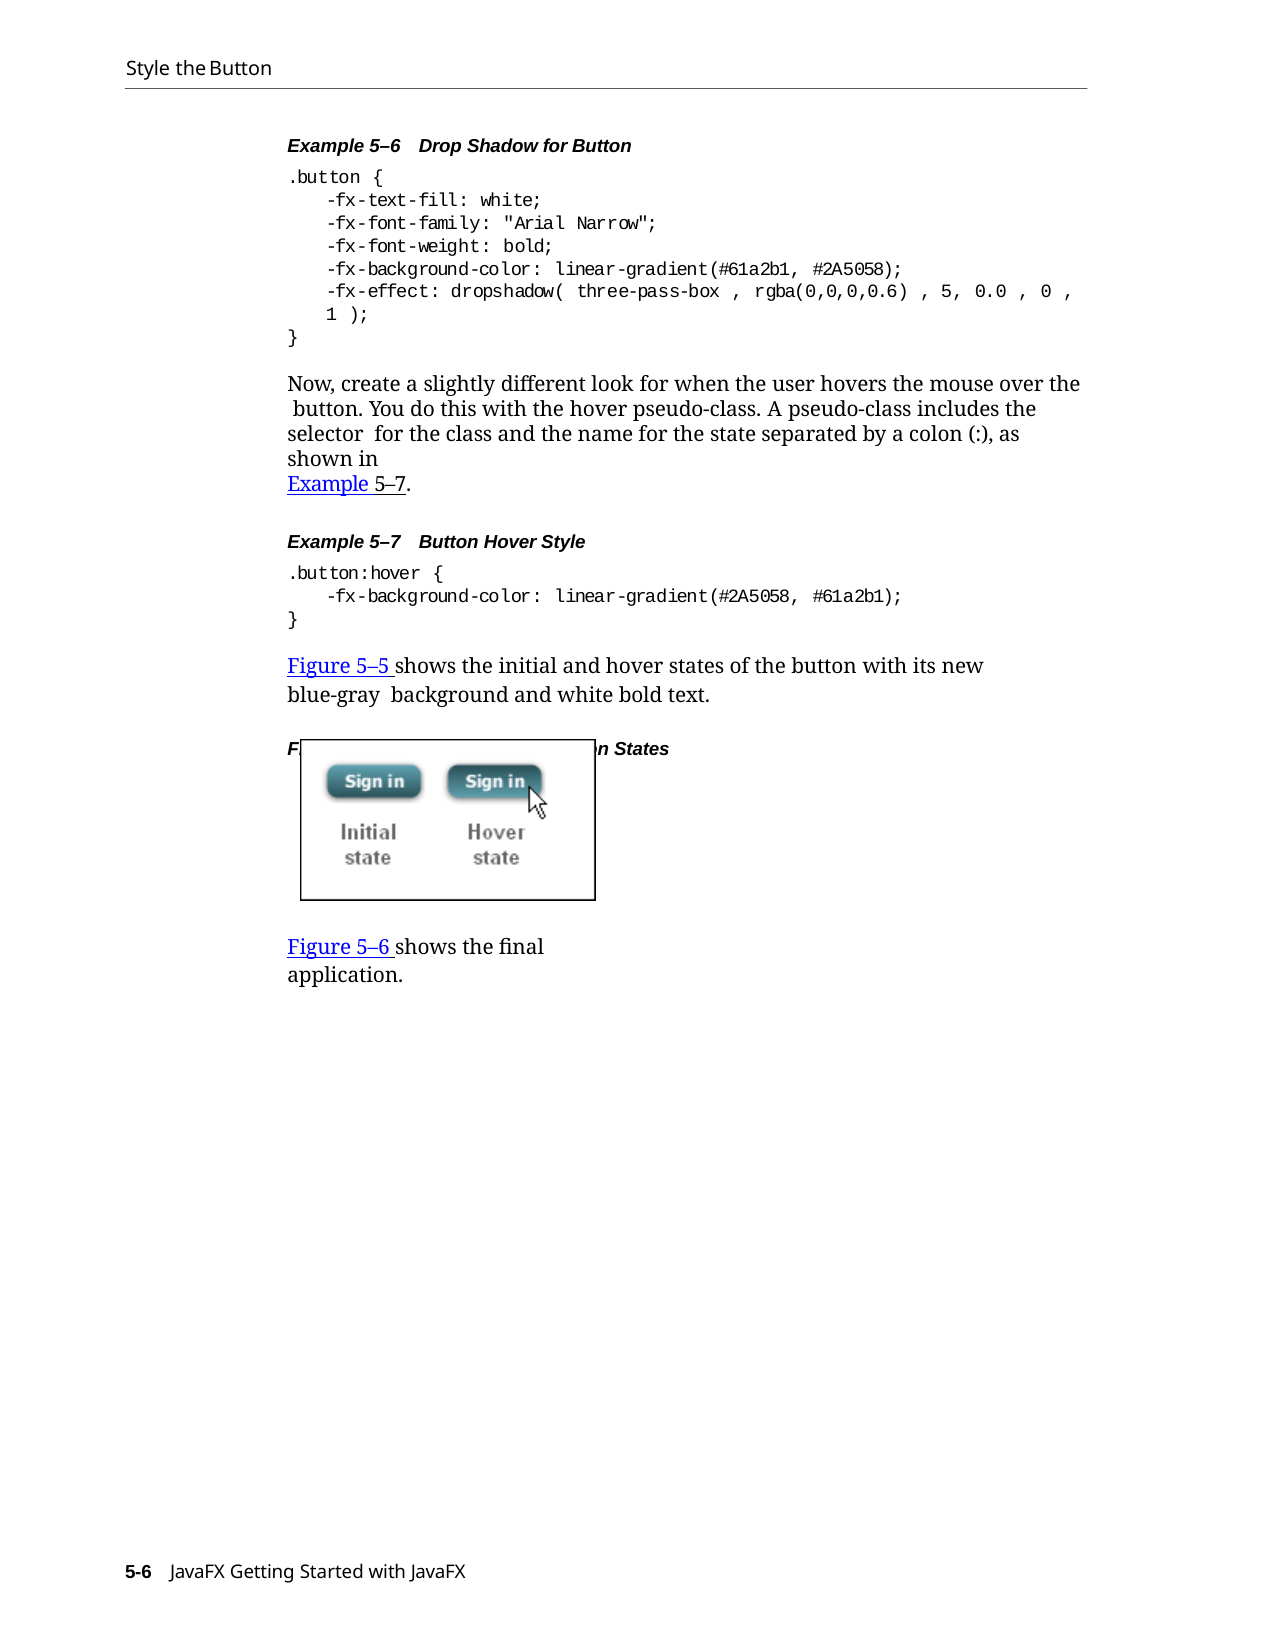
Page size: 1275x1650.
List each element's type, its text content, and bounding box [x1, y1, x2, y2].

picture [299, 739, 596, 901]
text_box Style the Button Example 5–6 Drop Shadow for Button .button { -fx-text-fill: white; -fx-font-family: "Arial Narrow"; -fx-font-weight: bold; -fx-background-color: linear-gradient(#61a2b1, #2A5058); -fx-effect: dropshadow( three-pass-box , rgba(0,0,0,0.6) , 5, 0.0 , 0 , 1 ); } Now, create a slightly different look for when the user hovers the mouse over the button. You do this with the hover pseudo-class. A pseudo-class includes the selector for the class and the name for the state separated by a colon (:), as shown in Example 5–7. Example 5–7 Button Hover Style .button:hover { -fx-background-color: linear-gradient(#2A5058, #61a2b1); } Figure 5–5 shows the initial and hover states of the button with its new blue-gray background and white bold text. Figure 5–5 Initial and Hover Button States [123, 53, 1082, 759]
text_box 5-6 JavaFX Getting Started with JavaFX [122, 1557, 473, 1582]
text_box Figure 5–6 shows the final application. [285, 931, 645, 988]
